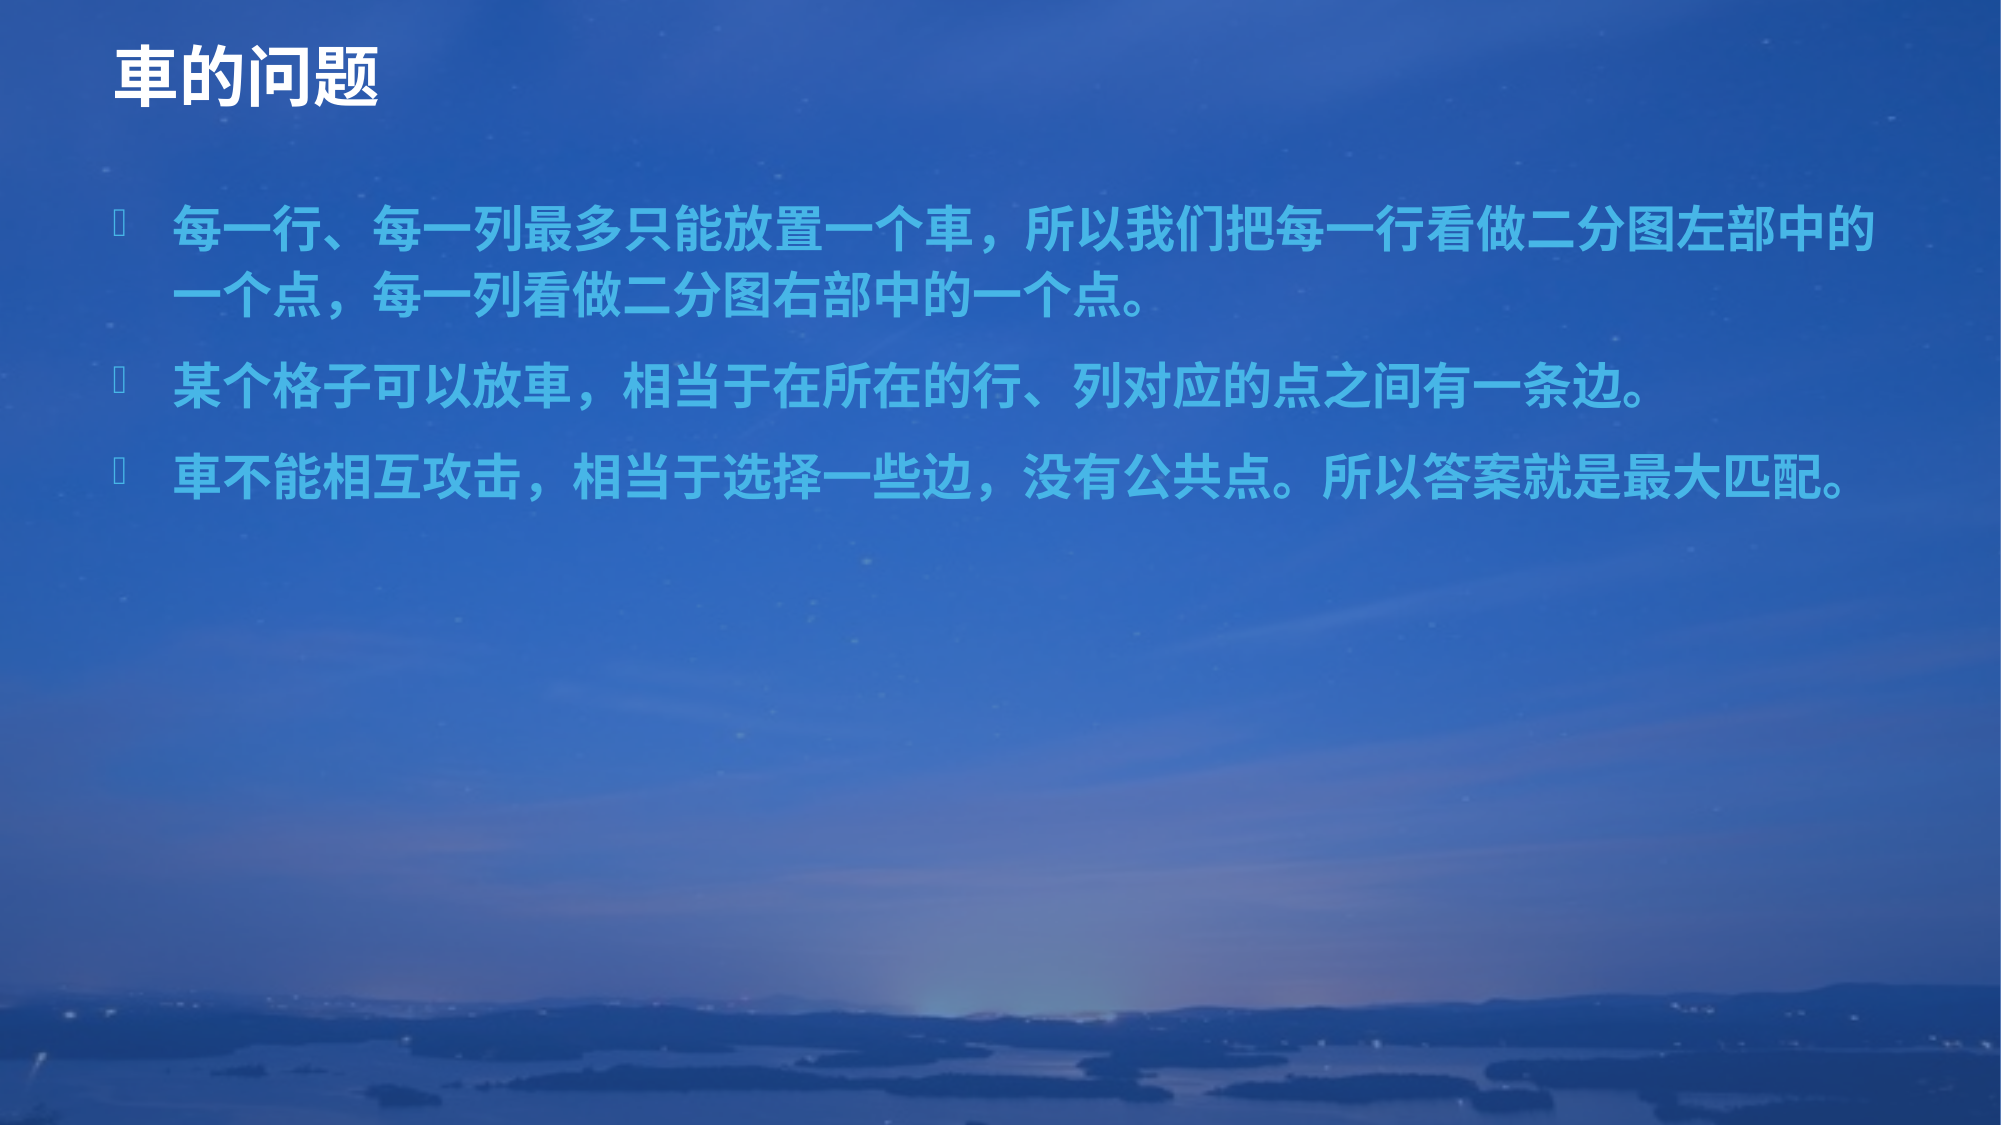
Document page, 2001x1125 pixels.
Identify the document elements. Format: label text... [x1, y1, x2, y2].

list 每一行、每一列最多只能放置一个車，所以我们把每一行看做二分图左部中的一个点，每一列看做二分图右部中的一个点。 某个格子可以放車，相当于在所在的行、列对应的点之间有一条边。 車不能相互攻击，相当于选择一些边，没有公共点。所以答案就是最大匹配。 [97, 183, 1892, 1056]
title 車的问题 [97, 27, 1892, 133]
